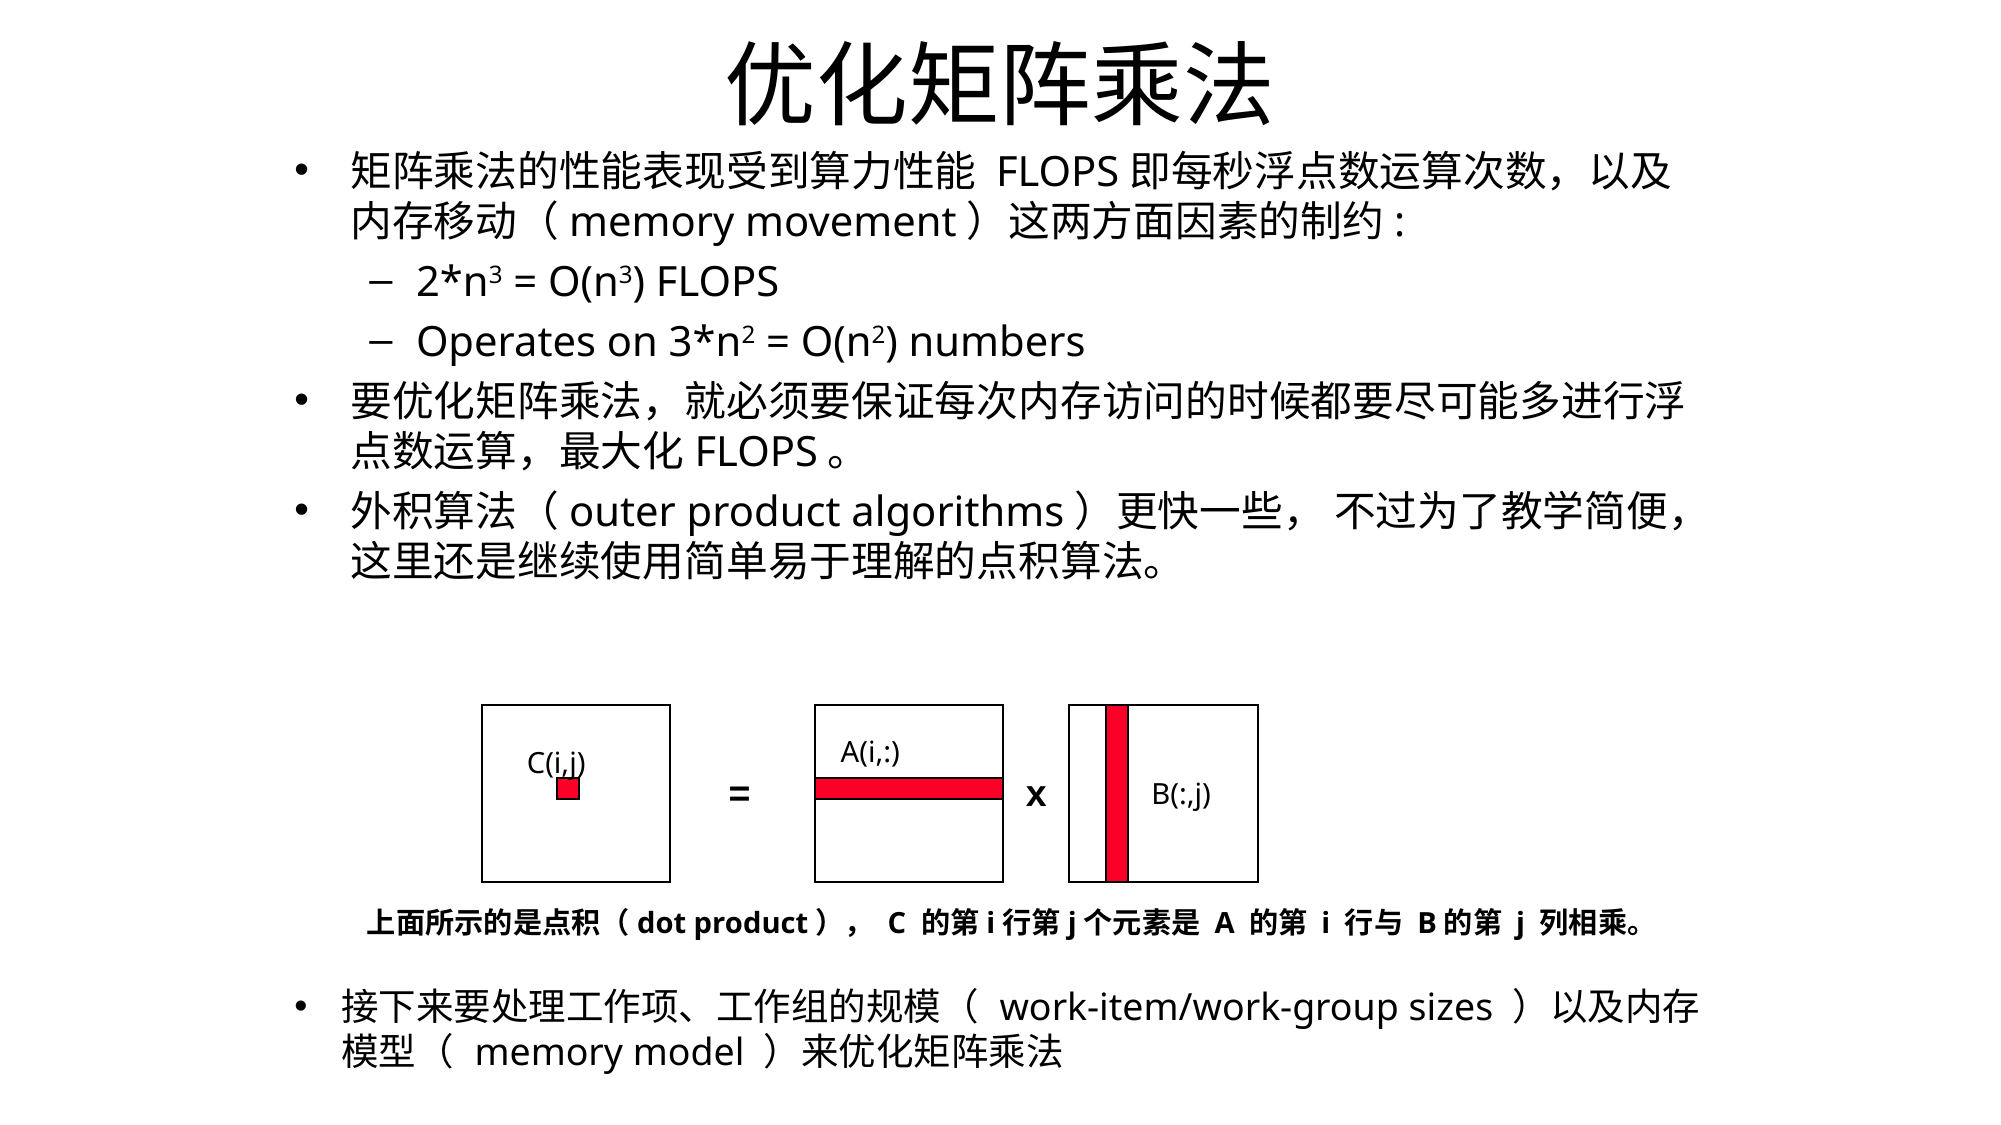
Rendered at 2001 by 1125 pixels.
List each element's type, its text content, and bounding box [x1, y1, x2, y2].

text_box [814, 799, 1004, 883]
text_box [556, 787, 579, 799]
text_box 接下来要处理工作项、工作组的规模（ work-item/work-group sizes ）以及内存模型（ memory model ）来优化矩阵乘法 [279, 975, 1733, 1125]
text_box [1106, 705, 1129, 883]
text_box [814, 705, 1004, 778]
text_box 矩阵乘法的性能表现受到算力性能 FLOPS即每秒浮点数运算次数，以及内存移动（memory movement）这两方面因素的制约: 2*n3 = O(n3) FLOPS Operates on 3*n2 = O(n2) numbers 要优化矩阵乘法，就必须要保证每次内存访问的时候都要尽可能多进行浮点数运算，最大化FLOPS。 外积算法（outer product algorithms）更快一些， 不过为了教学简便，这里还是继续使用简单易于理解的点积算法。 [279, 137, 1721, 749]
text_box [481, 705, 671, 883]
text_box [1068, 705, 1106, 883]
text_box = [714, 761, 803, 822]
text_box [1129, 705, 1258, 883]
text_box [814, 778, 1004, 799]
text_box B(:,j) [1136, 767, 1248, 818]
text_box C(i,j) [512, 736, 624, 787]
text_box A(i,:) [825, 726, 937, 776]
text_box x [1013, 761, 1041, 822]
text_box 优化矩阵乘法 [267, 0, 1733, 173]
text_box 上面所示的是点积（dot product）， C 的第i行第j个元素是 A 的第 i 行与 B的第 j 列相乘。 [350, 898, 1674, 1013]
